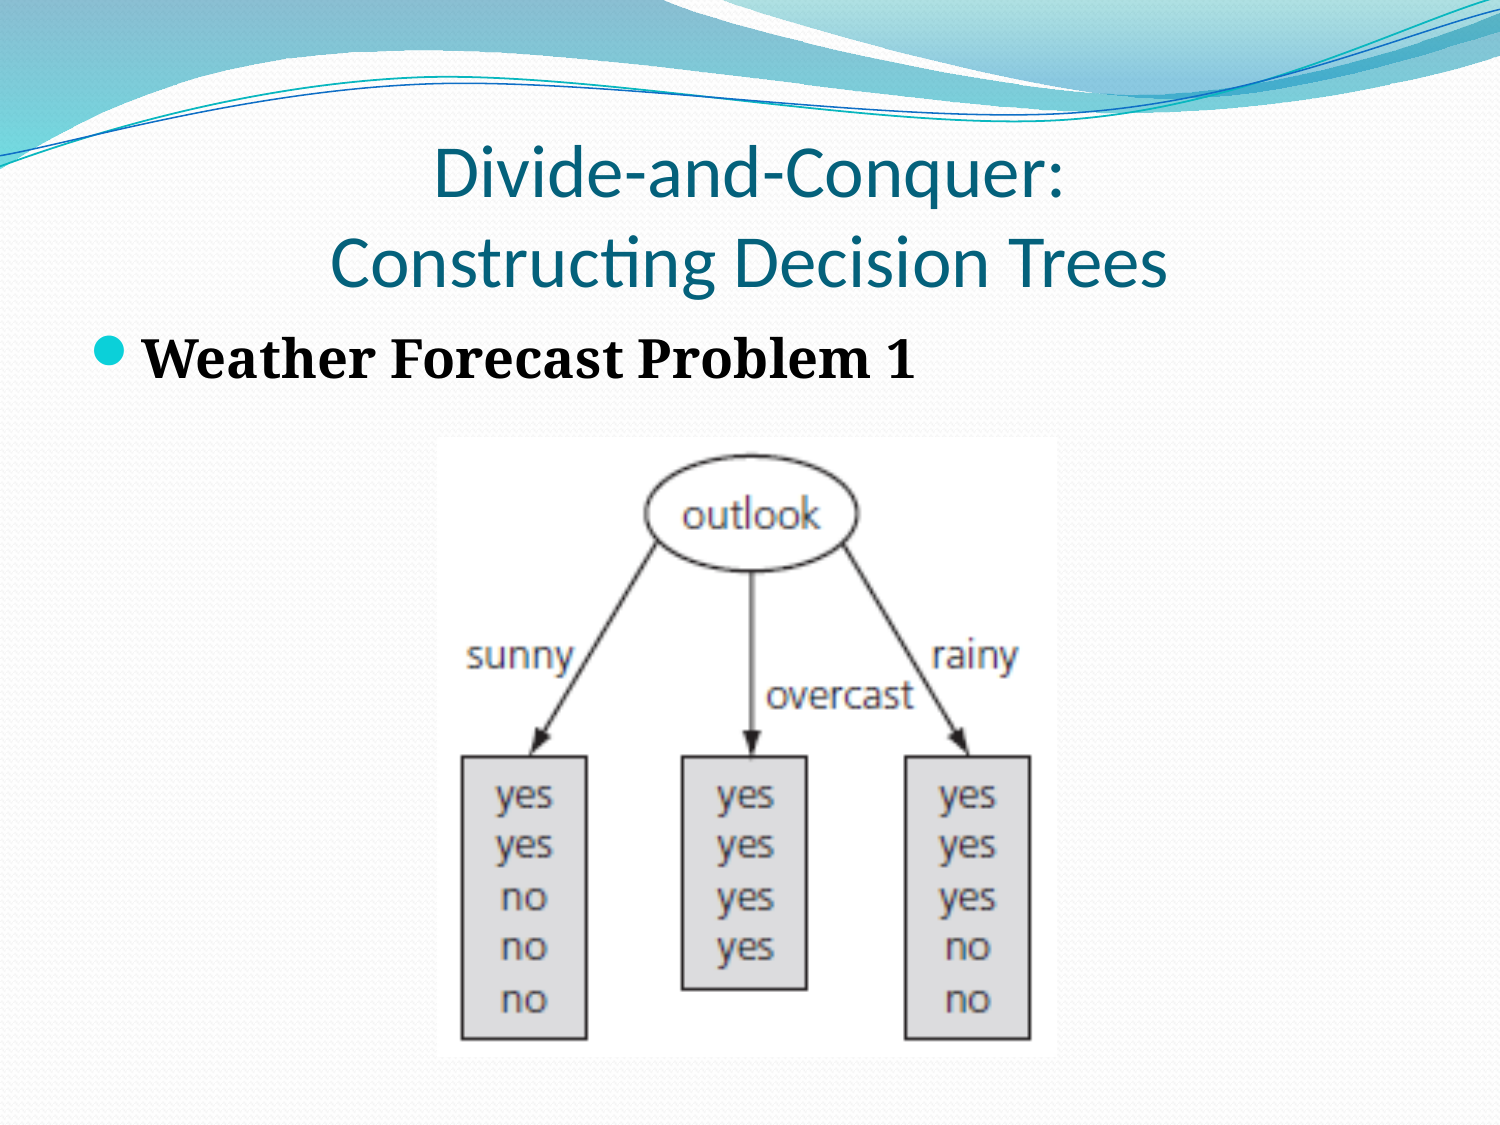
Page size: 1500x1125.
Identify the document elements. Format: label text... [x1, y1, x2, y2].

list Weather Forecast Problem 1 [75, 317, 1425, 1038]
title Divide-and-Conquer: Constructing Decision Trees [0, 115, 1500, 303]
picture [437, 437, 1057, 1057]
